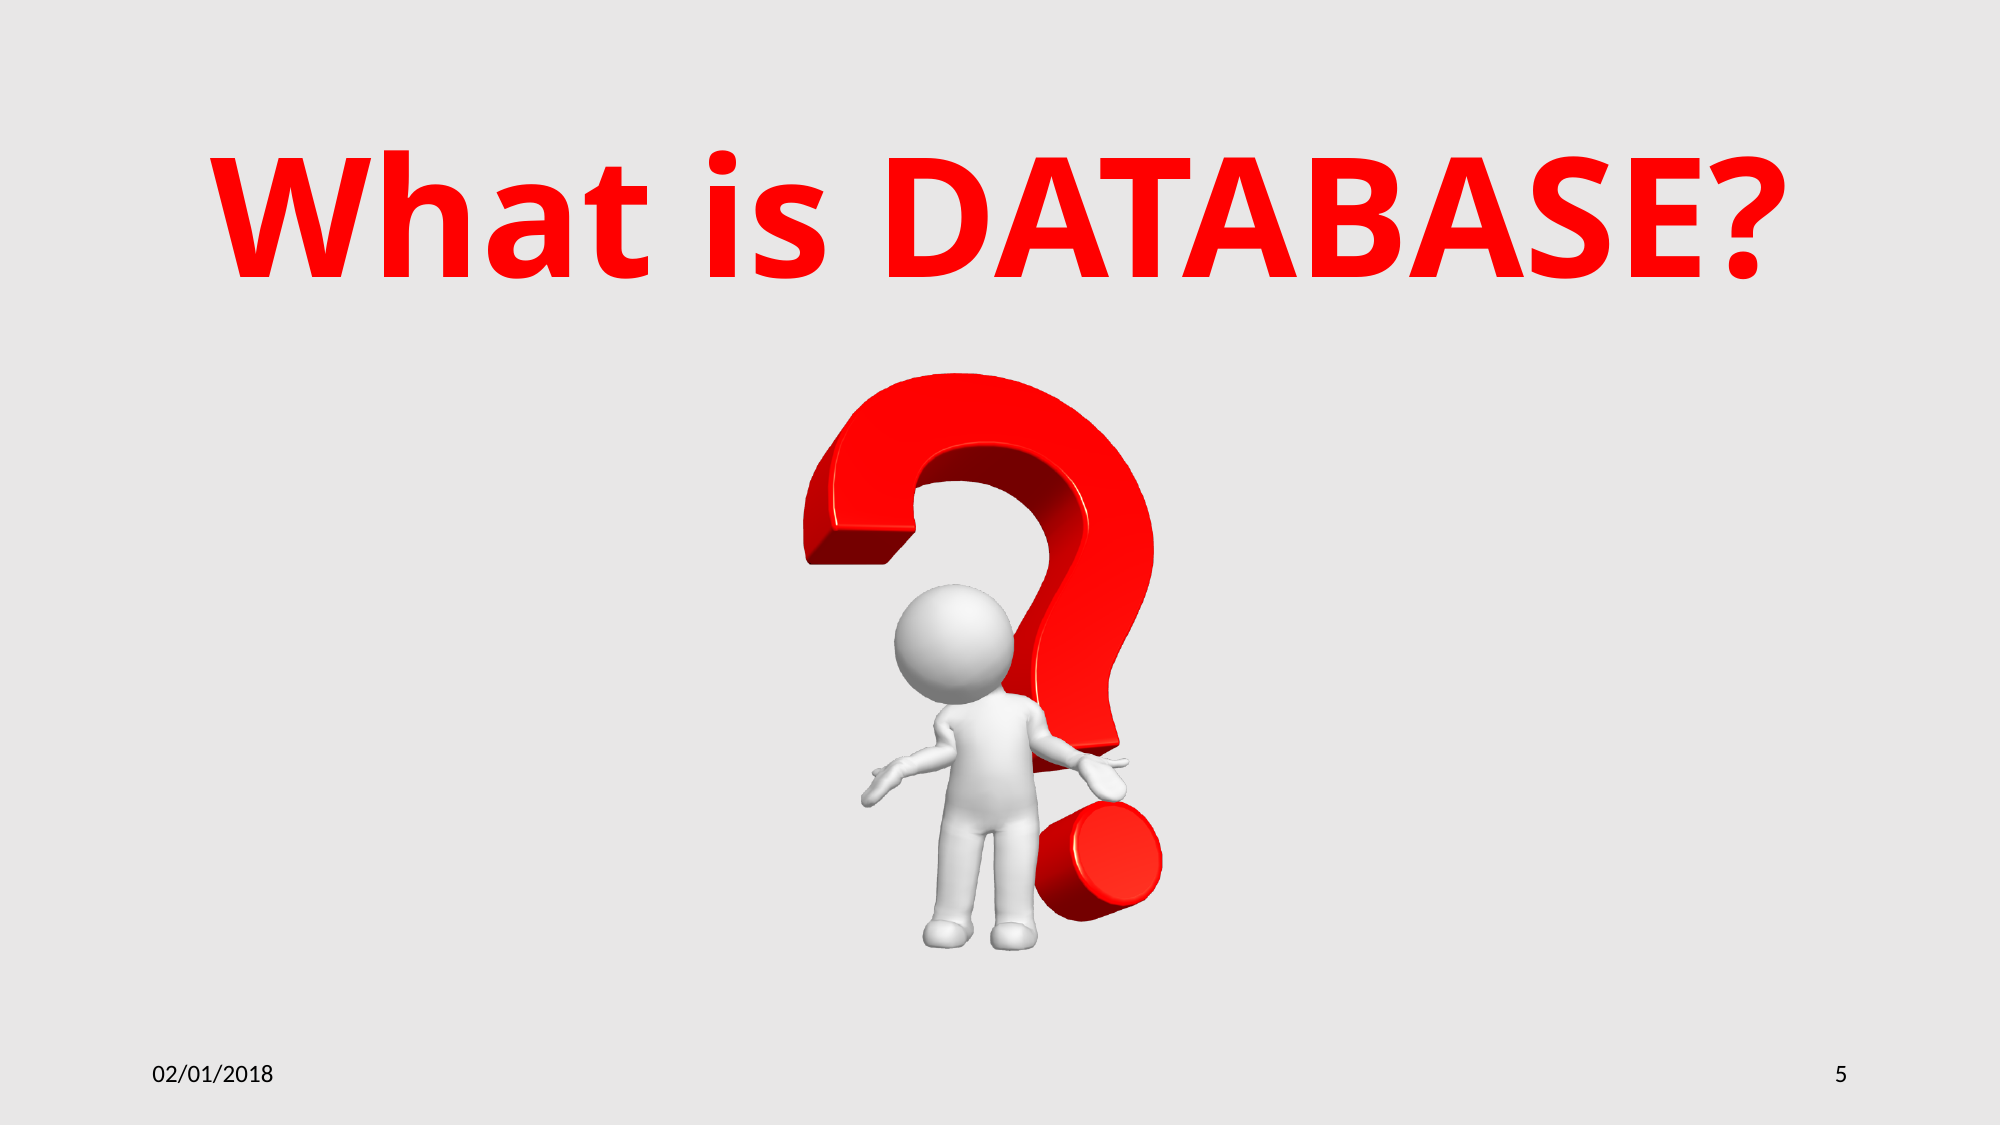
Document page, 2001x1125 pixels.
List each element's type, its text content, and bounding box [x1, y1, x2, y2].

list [702, 358, 1298, 955]
slide_number 5 [1412, 1042, 1863, 1103]
title What is DATABASE? [137, 114, 1863, 332]
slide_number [137, 1042, 588, 1103]
